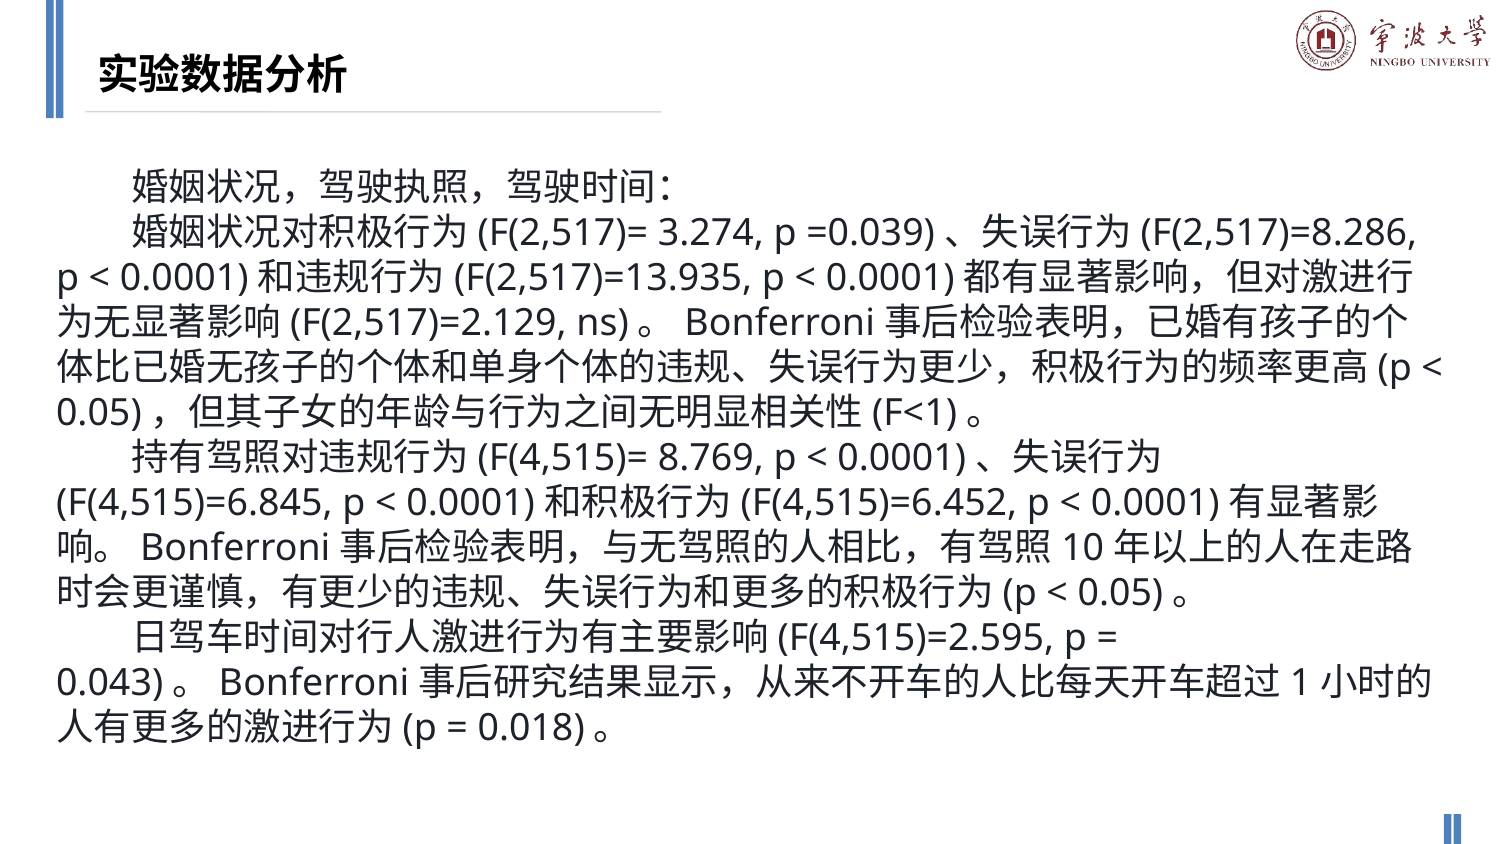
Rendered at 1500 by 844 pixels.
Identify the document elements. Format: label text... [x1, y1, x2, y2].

text_box 婚姻状况，驾驶执照，驾驶时间： 婚姻状况对积极行为(F(2,517)= 3.274, p =0.039)、失误行为(F(2,517)=8.286, p < 0.0001)和违规行为(F(2,517)=13.935, p < 0.0001)都有显著影响，但对激进行为无显著影响(F(2,517)=2.129, ns)。Bonferroni事后检验表明，已婚有孩子的个体比已婚无孩子的个体和单身个体的违规、失误行为更少，积极行为的频率更高(p < 0.05)，但其子女的年龄与行为之间无明显相关性(F<1)。 持有驾照对违规行为(F(4,515)= 8.769, p < 0.0001)、失误行为(F(4,515)=6.845, p < 0.0001)和积极行为(F(4,515)=6.452, p < 0.0001)有显著影响。Bonferroni事后检验表明，与无驾照的人相比，有驾照10年以上的人在走路时会更谨慎，有更少的违规、失误行为和更多的积极行为(p < 0.05)。 日驾车时间对行人激进行为有主要影响(F(4,515)=2.595, p = 0.043)。Bonferroni事后研究结果显示，从来不开车的人比每天开车超过1小时的人有更多的激进行为(p = 0.018)。 [41, 156, 1459, 756]
picture [1281, 0, 1500, 84]
text_box 实验数据分析 [82, 40, 688, 116]
